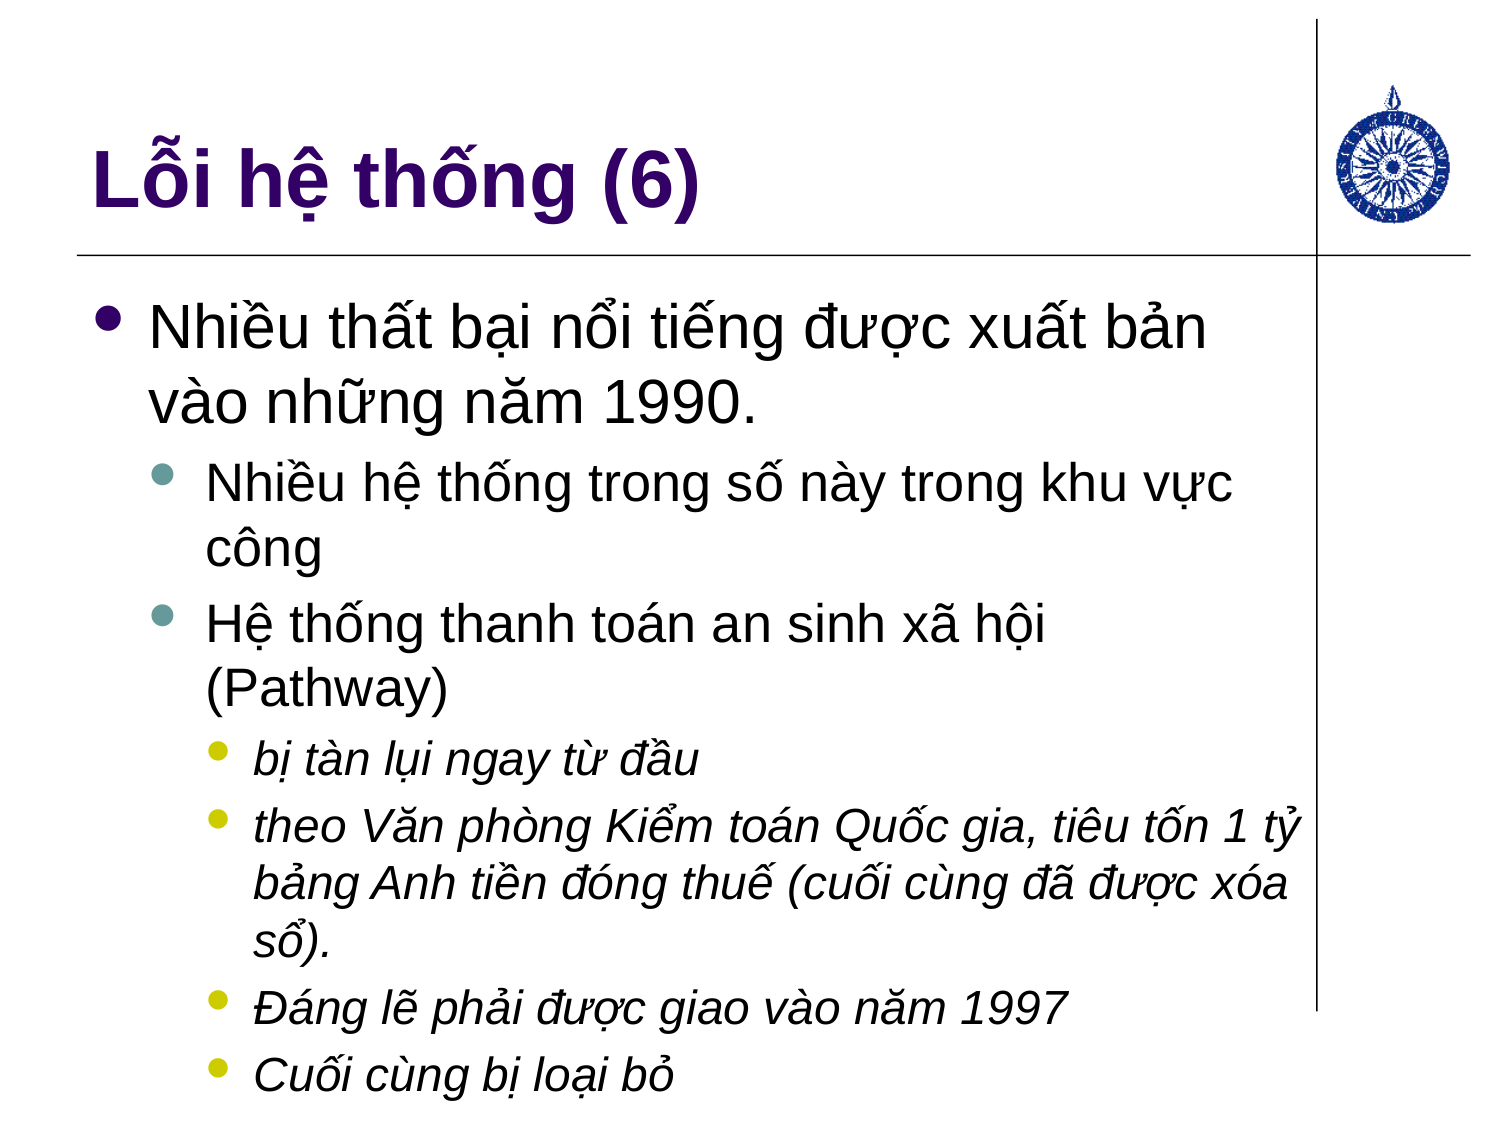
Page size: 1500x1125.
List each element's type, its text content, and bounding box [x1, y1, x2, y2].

picture [1328, 78, 1463, 254]
list Nhiều thất bại nổi tiếng được xuất bản vào những năm 1990. Nhiều hệ thống trong số này trong khu vực công Hệ thống thanh toán an sinh xã hội (Pathway) bị tàn lụi ngay từ đầu theo Văn phòng Kiểm toán Quốc gia, tiêu tốn 1 tỷ bảng Anh tiền đóng thuế (cuối cùng đã được xóa sổ). Đáng lẽ phải được giao vào năm 1997 Cuối cùng bị loại bỏ [76, 278, 1319, 1003]
title Lỗi hệ thống (6) [76, 19, 1315, 232]
